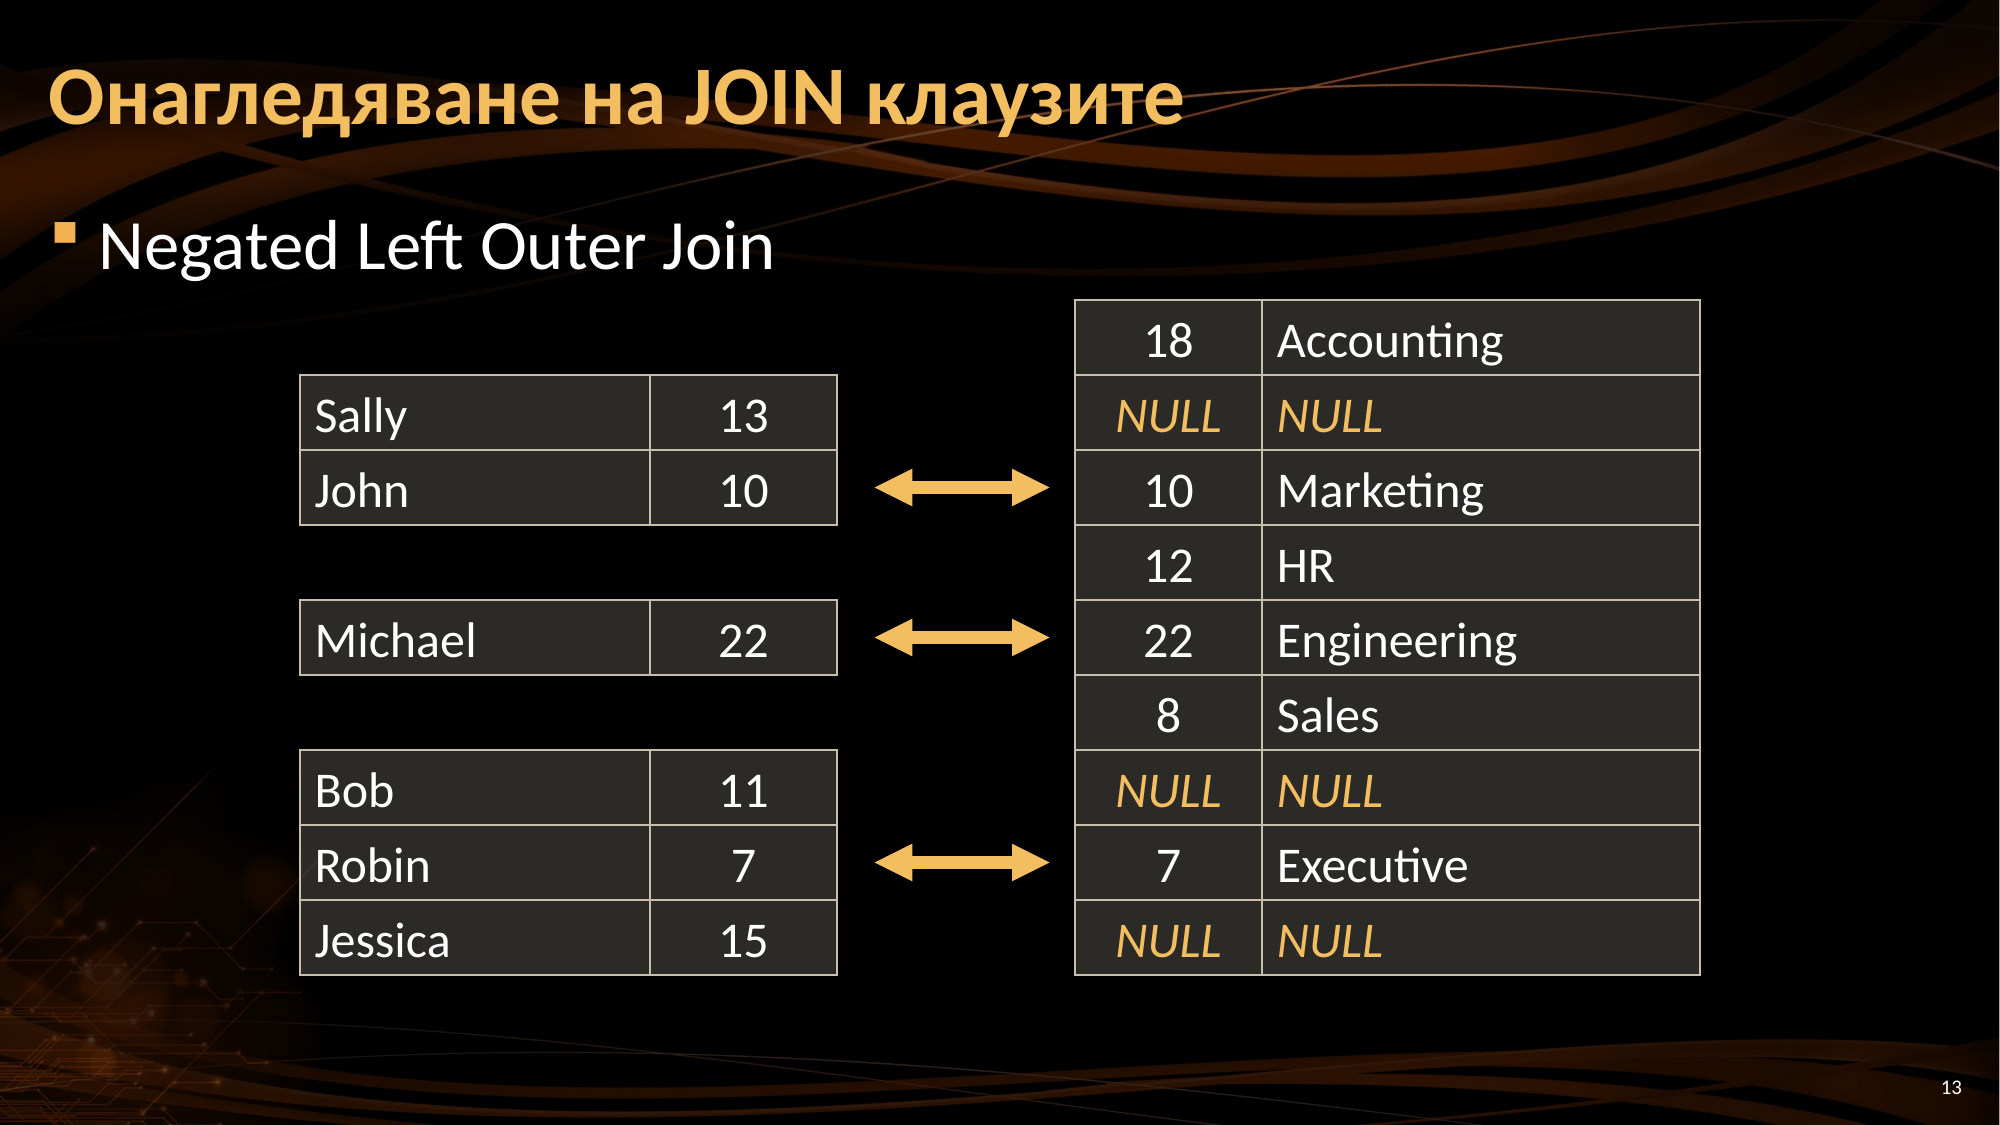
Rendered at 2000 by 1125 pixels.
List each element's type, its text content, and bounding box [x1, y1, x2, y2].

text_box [299, 374, 838, 449]
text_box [299, 449, 1074, 900]
picture [0, 0, 2000, 1125]
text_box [299, 900, 838, 975]
title Онагледяване на JOIN клаузите [30, 6, 1602, 189]
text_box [1074, 299, 1700, 374]
list Negated Left Outer Join [31, 188, 1968, 1103]
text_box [1074, 374, 1700, 975]
